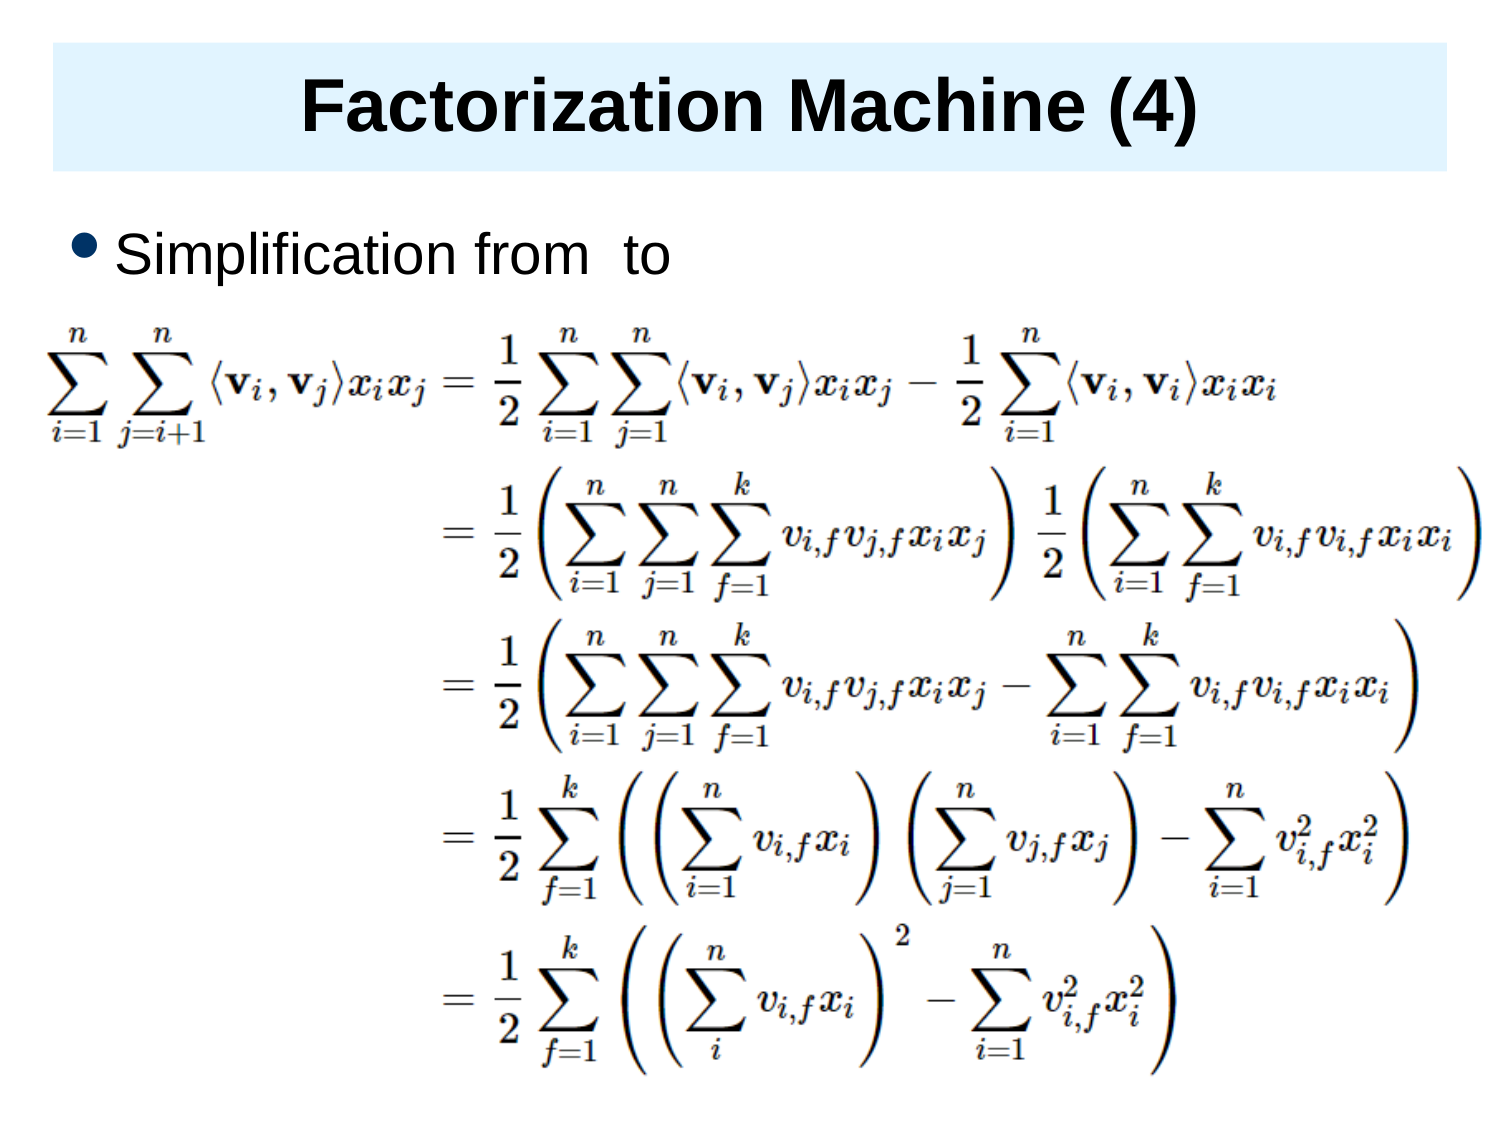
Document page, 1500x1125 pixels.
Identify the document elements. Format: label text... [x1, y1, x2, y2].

picture [33, 325, 1495, 1083]
title Factorization Machine (4) [53, 42, 1447, 172]
